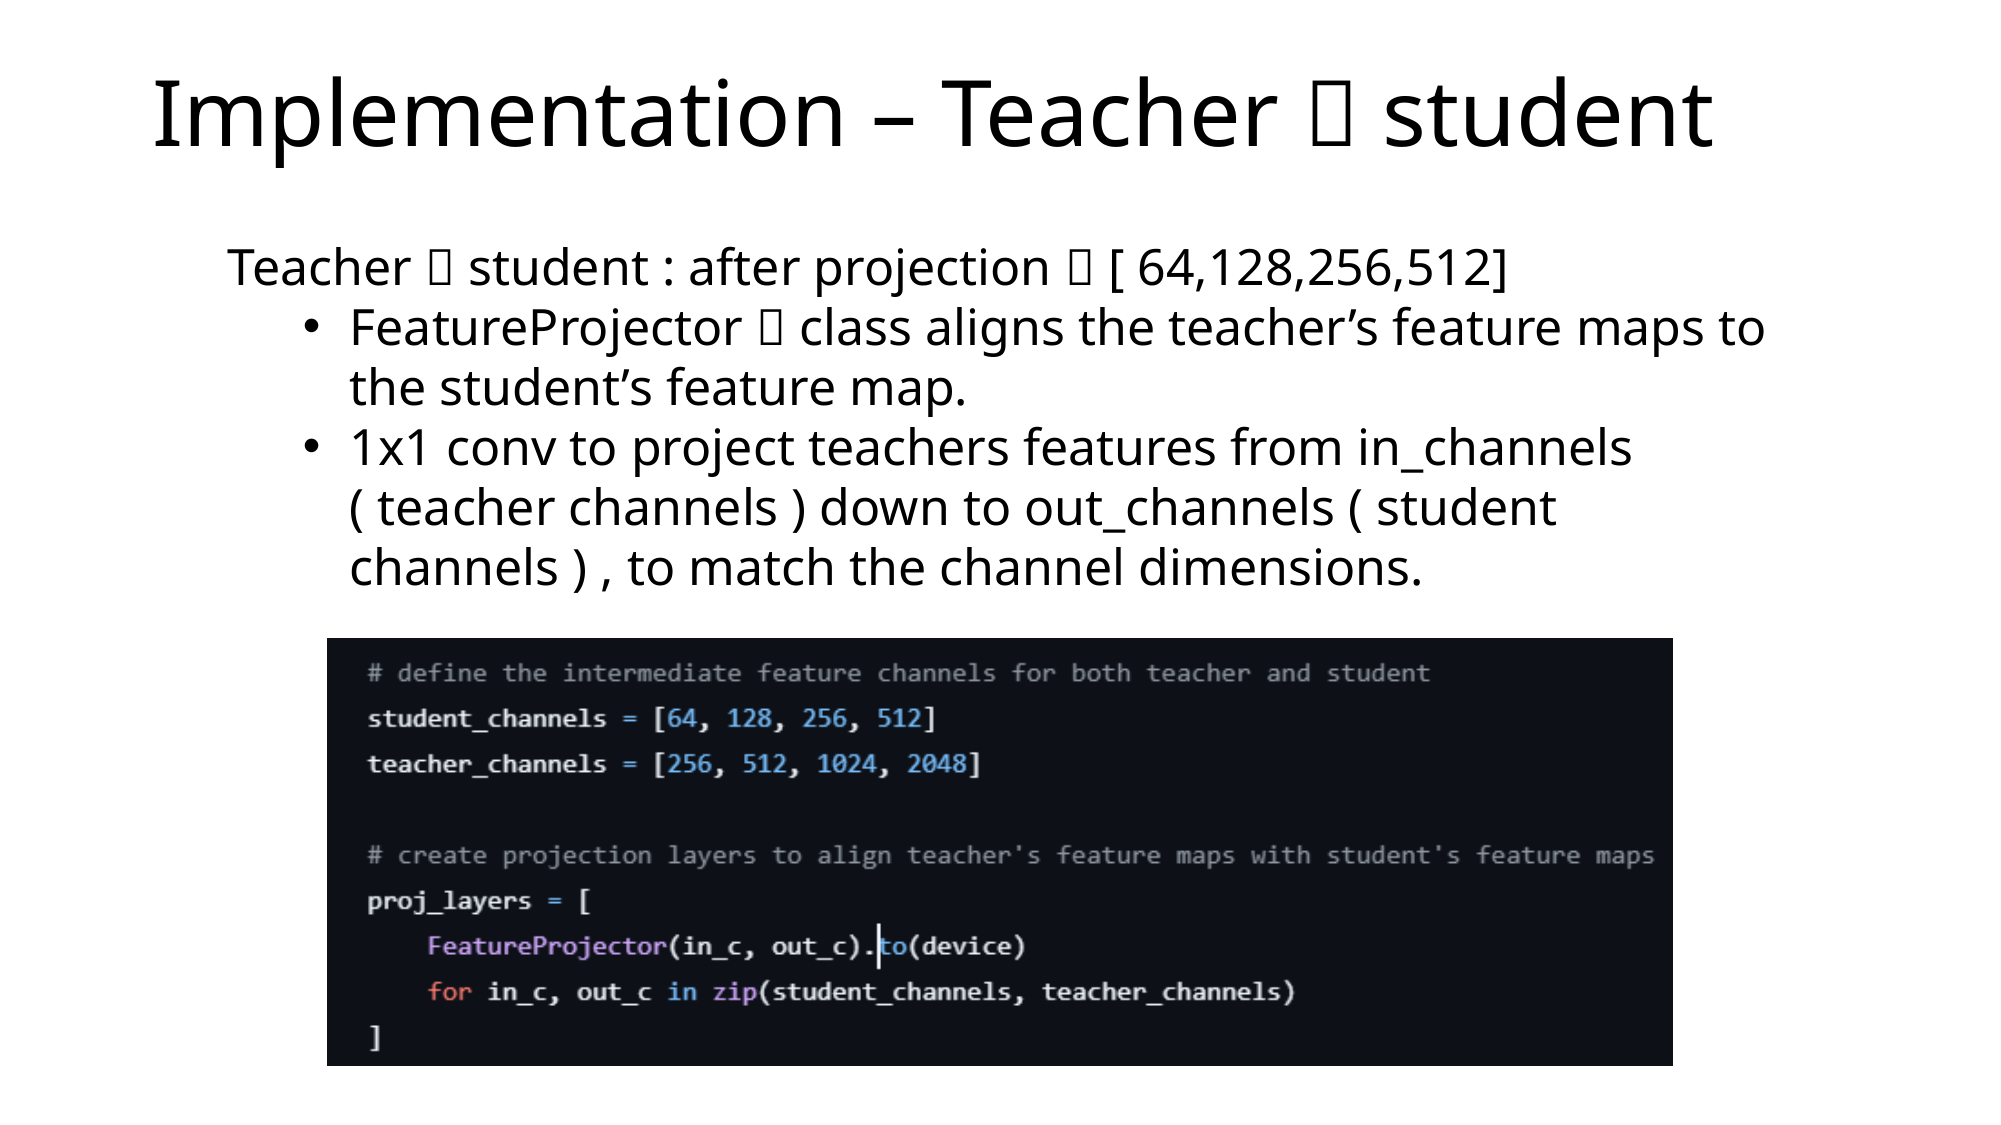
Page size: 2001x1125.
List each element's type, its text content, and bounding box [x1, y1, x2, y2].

picture [326, 638, 1673, 1066]
text_box Implementation – Teacher  student [137, 59, 1863, 278]
text_box Teacher  student : after projection  [ 64,128,256,512] FeatureProjector  class aligns the teacher’s feature maps to the student’s feature map. 1x1 conv to project teachers features from in_channels ( teacher channels ) down to out_channels ( student channels ) , to match the channel dimensions. [213, 228, 1824, 604]
